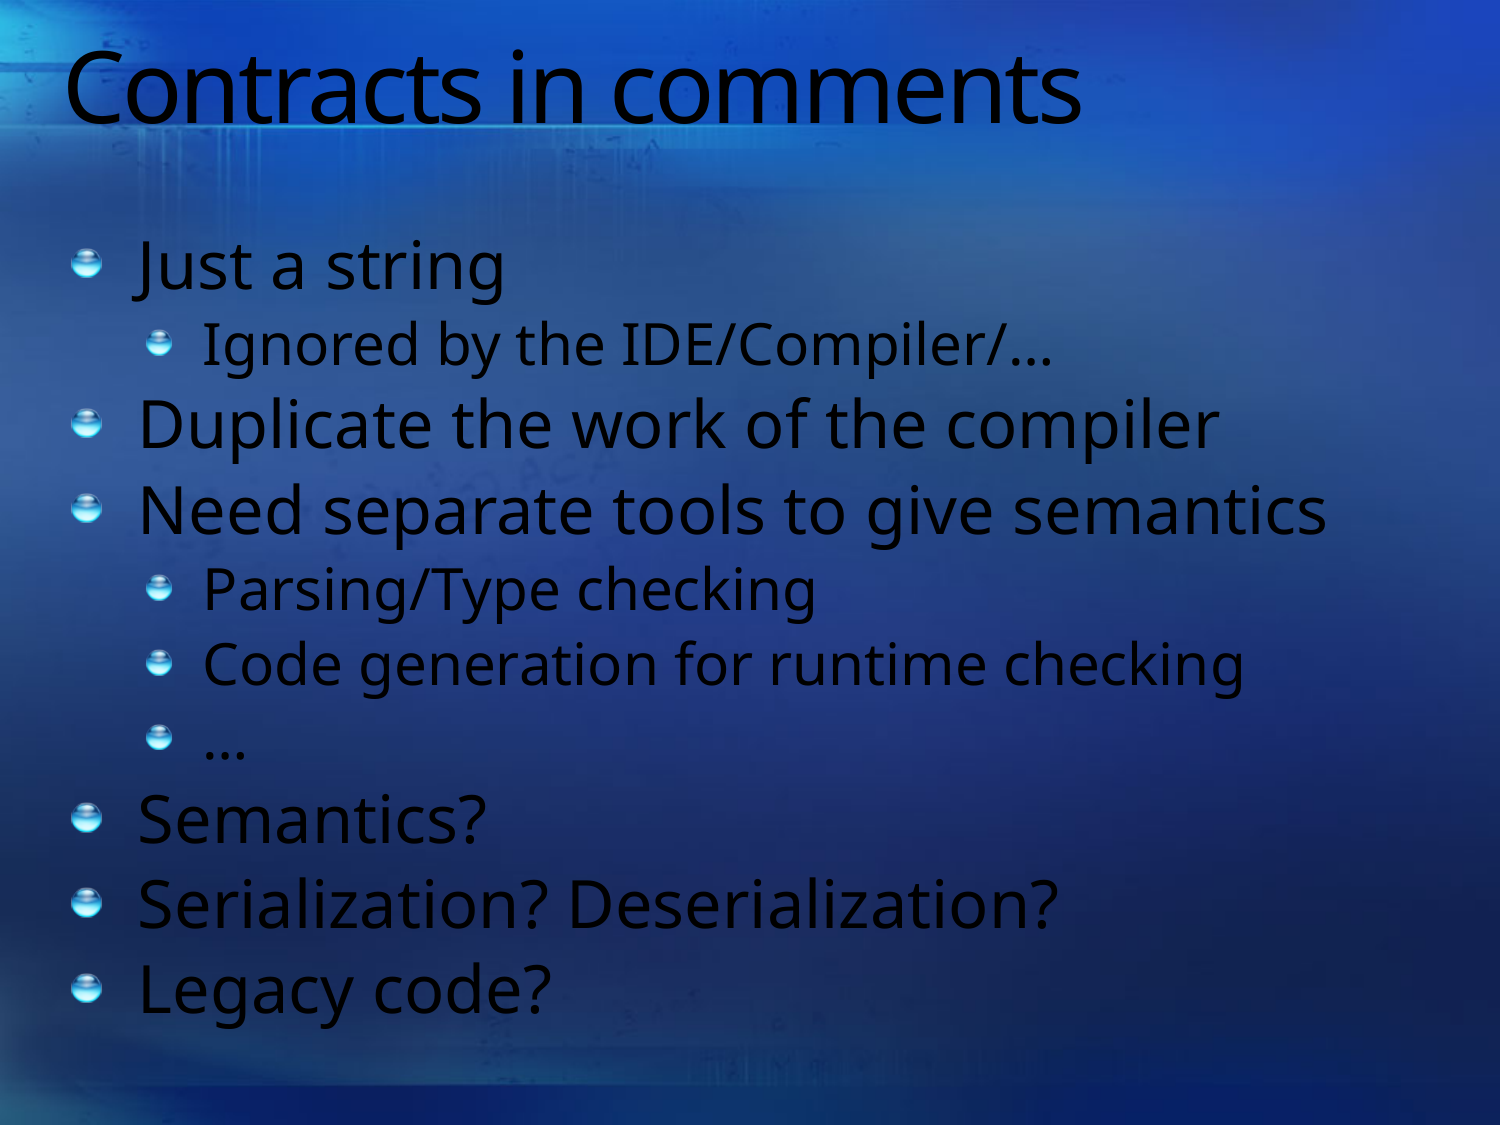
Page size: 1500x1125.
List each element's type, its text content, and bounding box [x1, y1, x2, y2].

list Just a string Ignored by the IDE/Compiler/… Duplicate the work of the compiler Need separate tools to give semantics Parsing/Type checking Code generation for runtime checking … Semantics? Serialization? Deserialization? Legacy code? [62, 231, 1438, 1060]
picture [0, 0, 1500, 1125]
title Contracts in comments [62, 37, 1438, 147]
